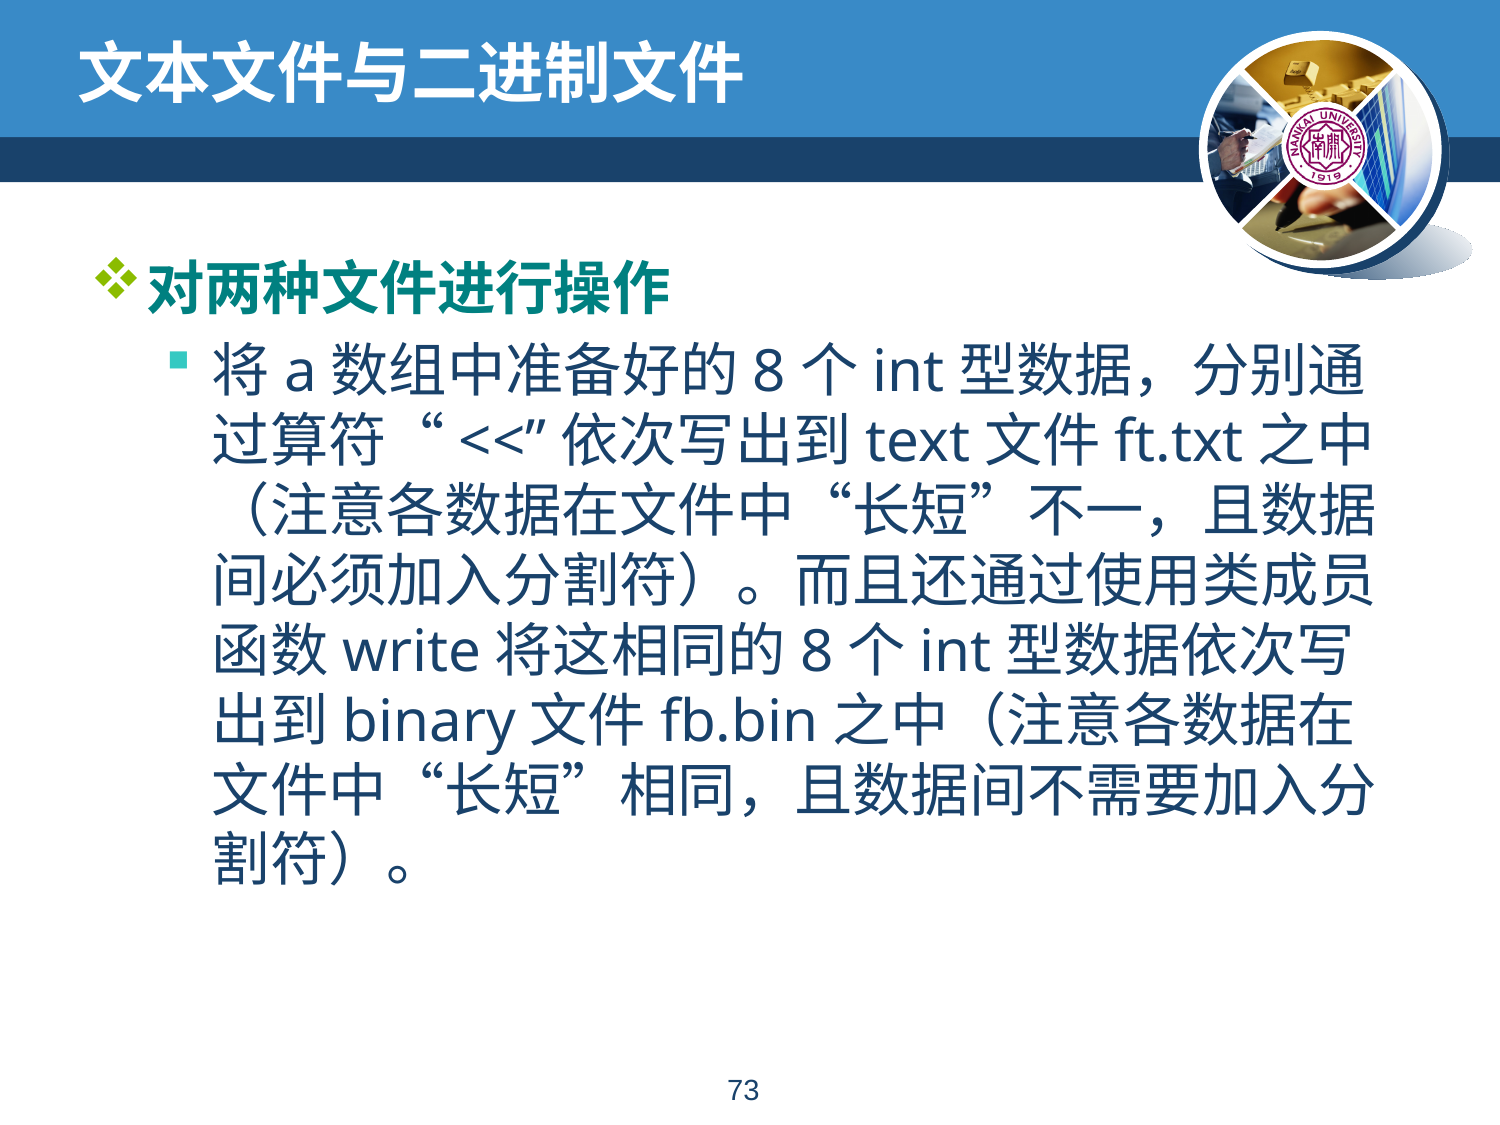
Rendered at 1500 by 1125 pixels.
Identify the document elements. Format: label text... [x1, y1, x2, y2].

list 对两种文件进行操作 将a数组中准备好的8个int型数据，分别通过算符“<<”依次写出到text文件ft.txt之中（注意各数据在文件中“长短”不一，且数据间必须加入分割符）。而且还通过使用类成员函数write将这相同的8个int型数据依次写出到binary文件fb.bin之中（注意各数据在文件中“长短”相同，且数据间不需要加入分割符）。 [75, 243, 1425, 1065]
slide_number 72 [607, 1063, 879, 1112]
title 文本文件与二进制文件 [62, 24, 1275, 118]
picture [1207, 40, 1433, 243]
